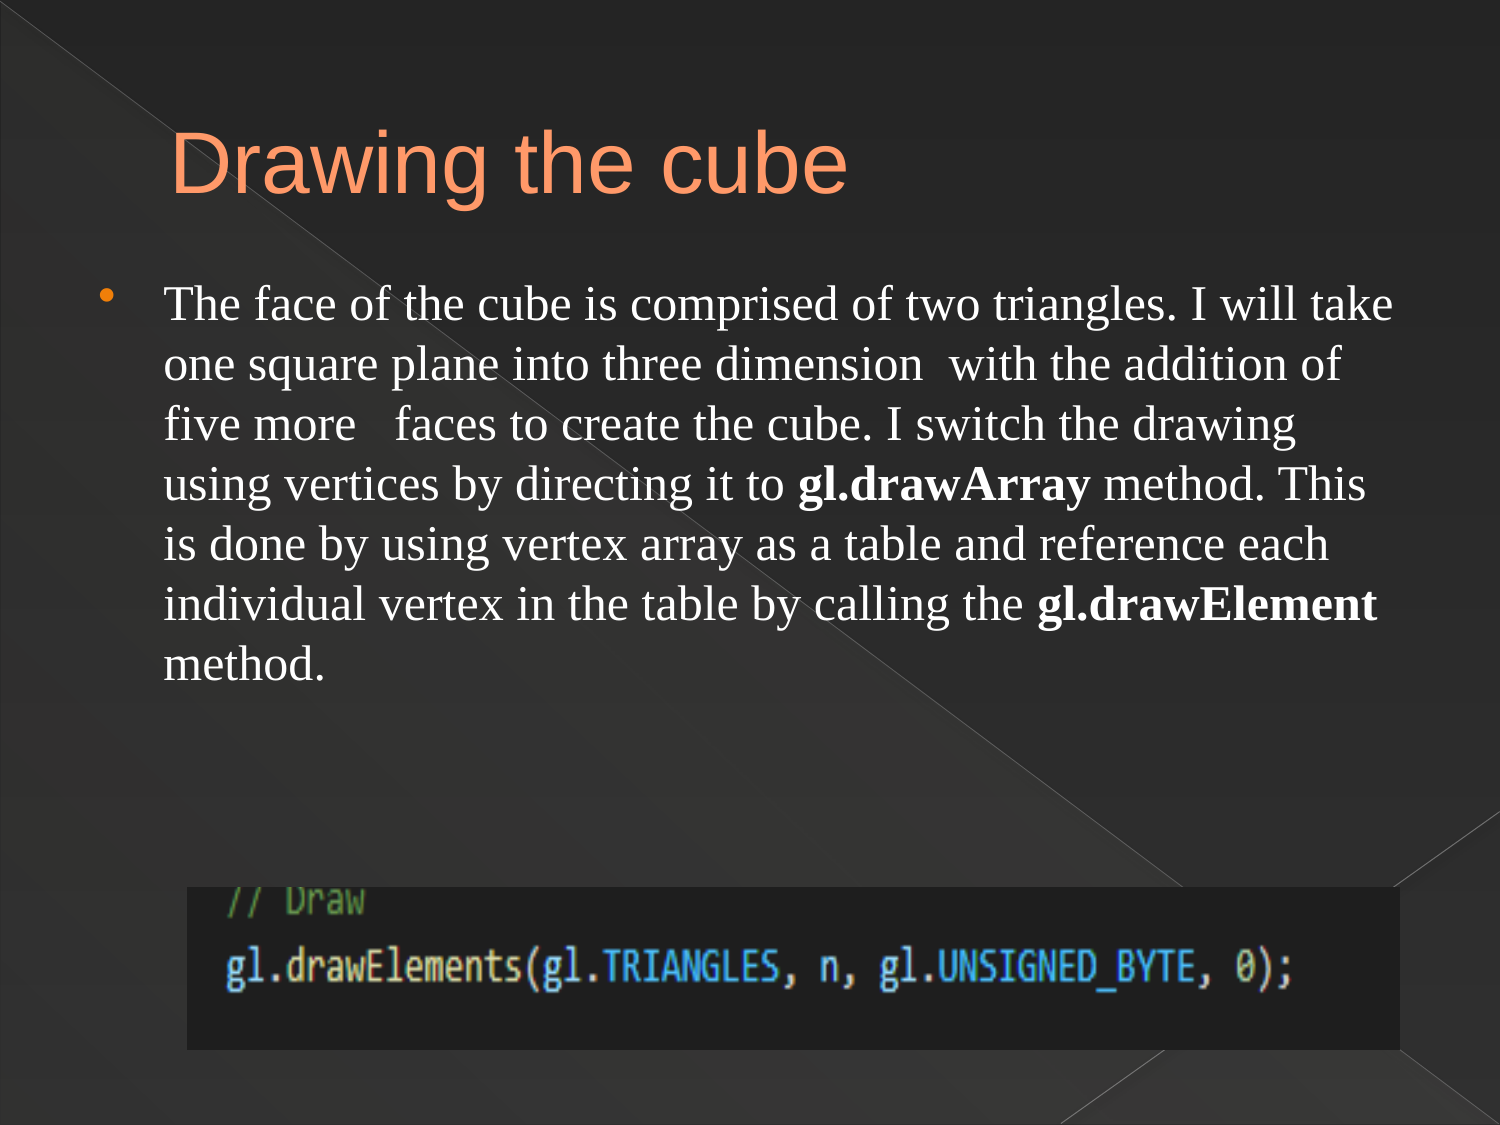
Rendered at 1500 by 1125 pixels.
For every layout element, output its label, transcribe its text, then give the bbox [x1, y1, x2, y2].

list The face of the cube is comprised of two triangles. I will take one square plane into three dimension with the addition of five more faces to create the cube. I switch the drawing using vertices by directing it to gl.drawArray method. This is done by using vertex array as a table and reference each individual vertex in the table by calling the gl.drawElement method. [75, 262, 1425, 1088]
title Drawing the cube [75, 43, 1425, 262]
picture [187, 887, 1401, 1051]
